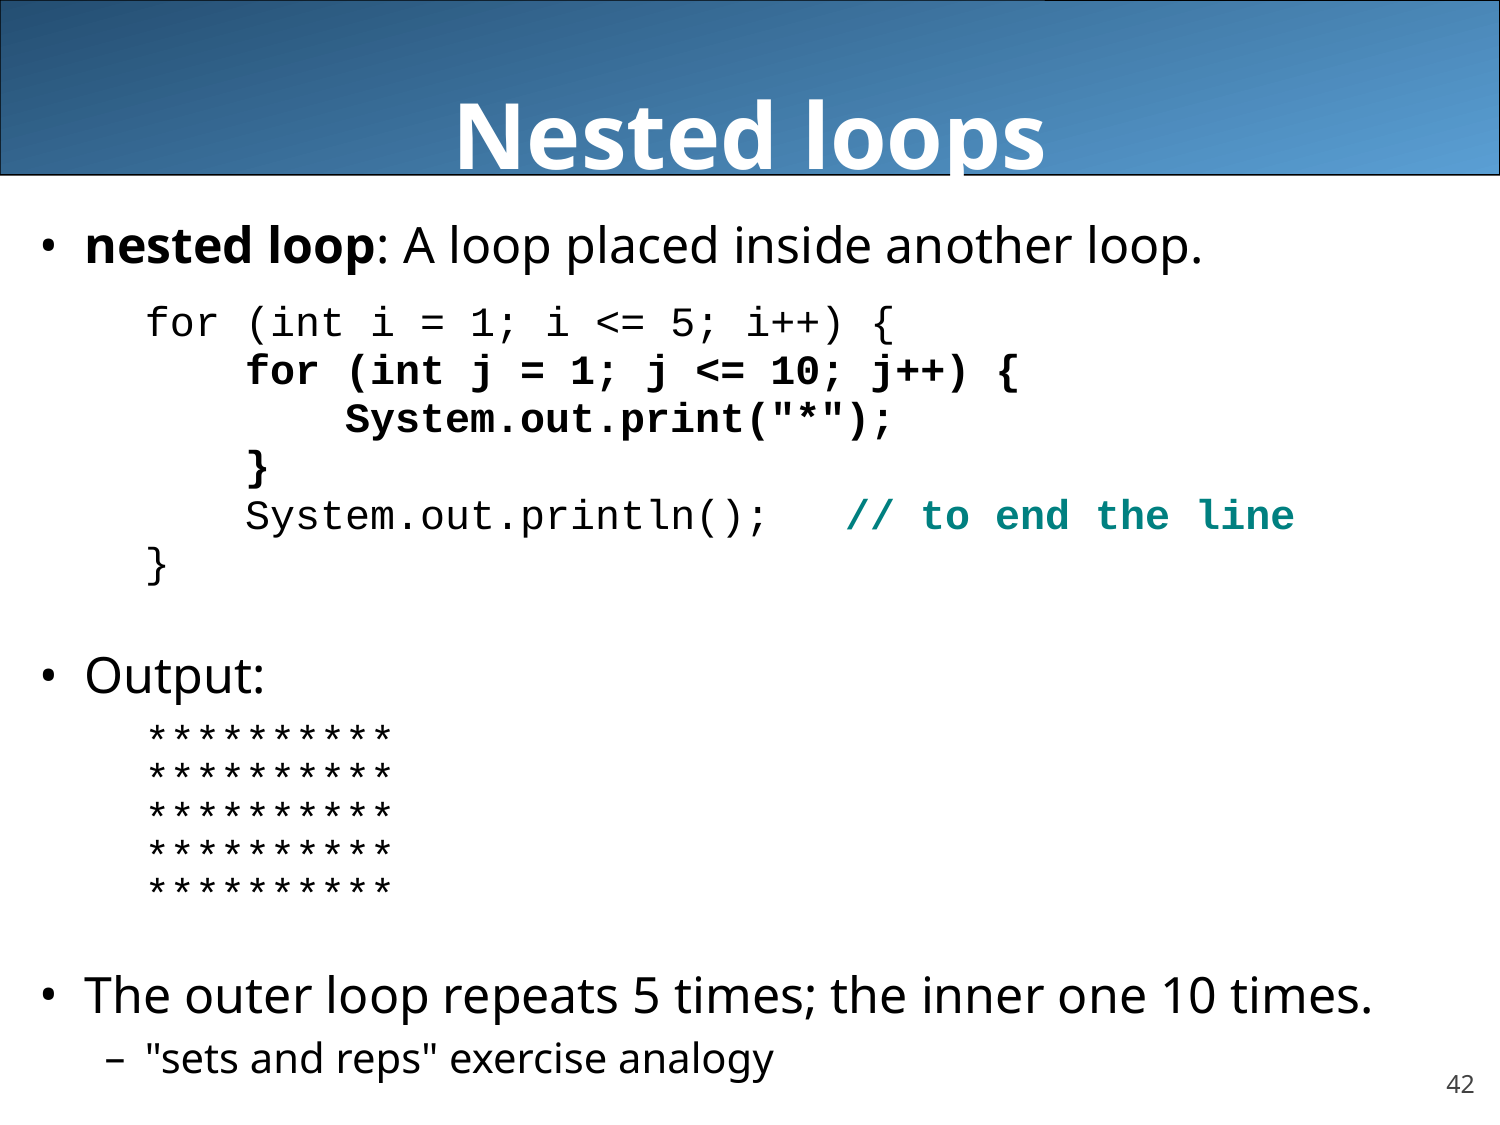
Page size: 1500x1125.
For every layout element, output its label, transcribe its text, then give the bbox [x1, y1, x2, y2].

list nested loop: A loop placed inside another loop. for (int i = 1; i <= 5; i++) { for (int j = 1; j <= 10; j++) { System.out.print("*"); } System.out.println(); // to end the line } Output: ********** ********** ********** ********** ********** The outer loop repeats 5 times; the inner one 10 times. "sets and reps" exercise analogy [24, 212, 1500, 1063]
title Nested loops [75, 0, 1425, 188]
